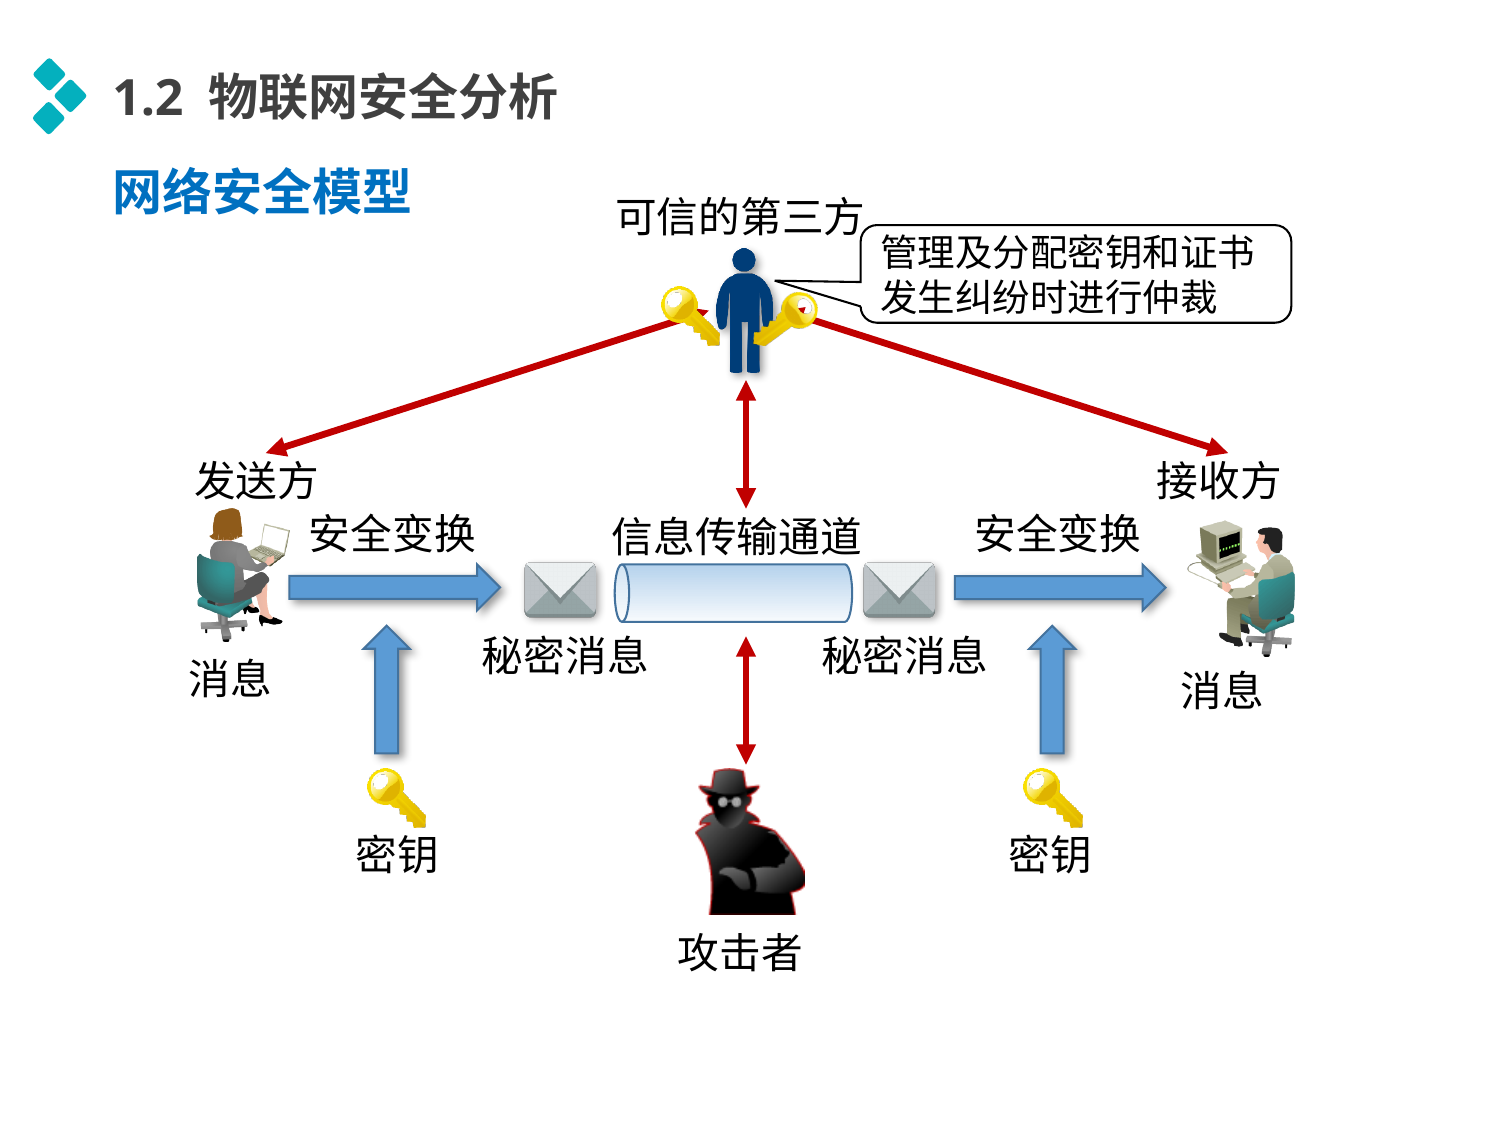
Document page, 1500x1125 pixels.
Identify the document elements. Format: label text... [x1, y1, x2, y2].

picture [694, 768, 805, 915]
text_box [33, 58, 66, 91]
text_box [54, 79, 87, 113]
text_box 消息 [1168, 656, 1295, 713]
text_box [32, 102, 65, 135]
picture [521, 549, 599, 627]
picture [367, 768, 426, 828]
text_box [783, 310, 1229, 453]
text_box [953, 565, 1168, 614]
text_box [361, 624, 413, 755]
text_box 秘密消息 [812, 613, 1023, 687]
text_box 网络安全模型 [100, 155, 1397, 227]
text_box 接收方 [1143, 453, 1313, 497]
picture [860, 549, 938, 627]
text_box 密钥 [999, 812, 1126, 886]
text_box 发送方 [181, 453, 351, 497]
text_box [1026, 624, 1078, 755]
text_box 管理及分配密钥和证书 发生纠纷时进行仲裁 [784, 224, 1293, 324]
picture [1023, 768, 1083, 828]
text_box 安全变换 [965, 492, 1177, 565]
text_box 安全变换 [300, 491, 511, 565]
text_box [613, 563, 854, 624]
text_box 可信的第三方 [589, 174, 910, 248]
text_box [265, 310, 709, 453]
picture [660, 244, 819, 377]
picture [1187, 520, 1295, 657]
text_box [290, 565, 502, 613]
text_box 攻击者 [657, 910, 841, 983]
text_box 安全性管理 [616, 566, 628, 620]
text_box 信息传输通道 [602, 505, 910, 556]
text_box 秘密消息 [473, 613, 684, 687]
text_box 消息 [180, 636, 307, 709]
text_box 1.2 物联网安全分析 [100, 59, 618, 131]
picture [196, 508, 290, 643]
text_box 密钥 [346, 812, 473, 886]
